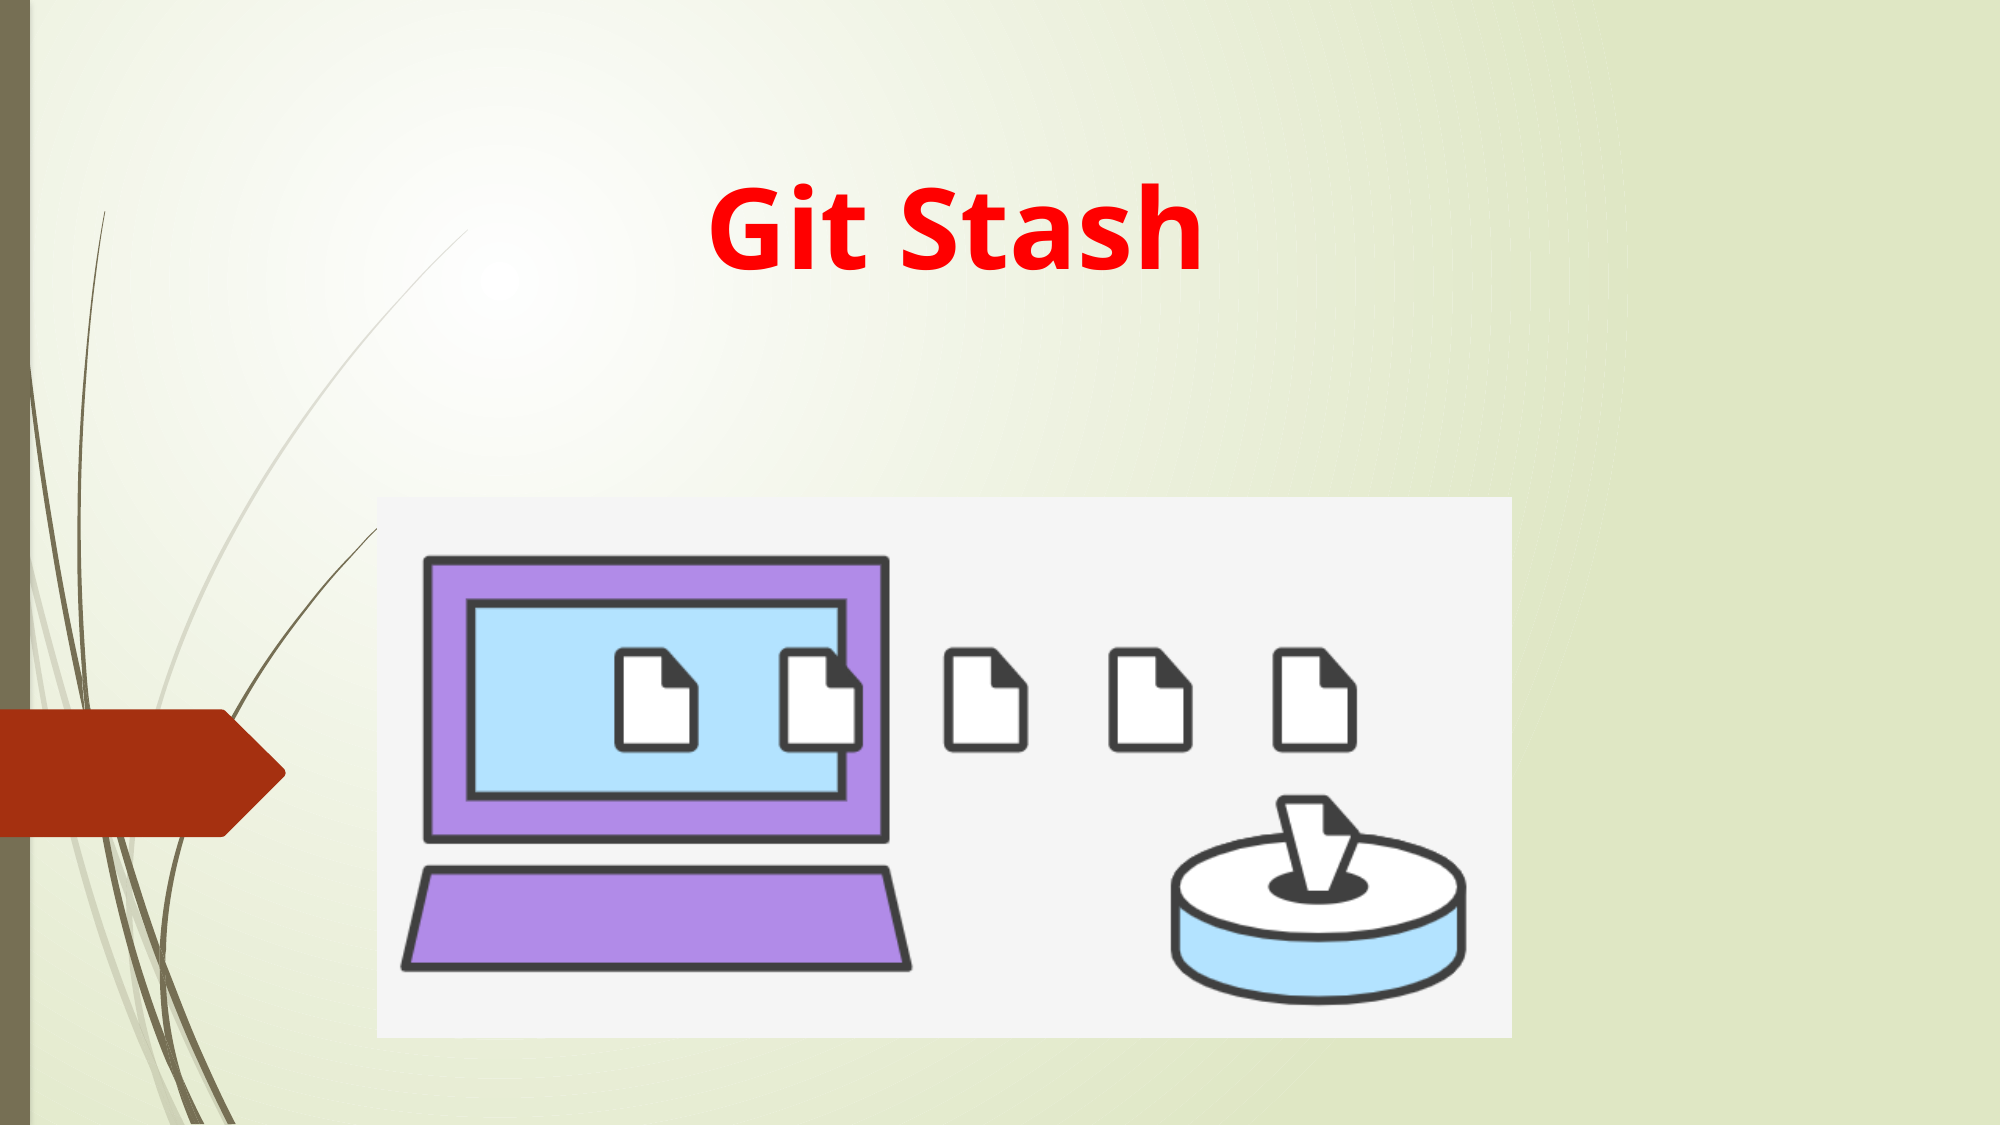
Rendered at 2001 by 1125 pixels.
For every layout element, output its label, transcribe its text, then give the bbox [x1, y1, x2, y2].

subtitle Git Stash [206, 149, 1707, 422]
picture [377, 496, 1513, 1039]
